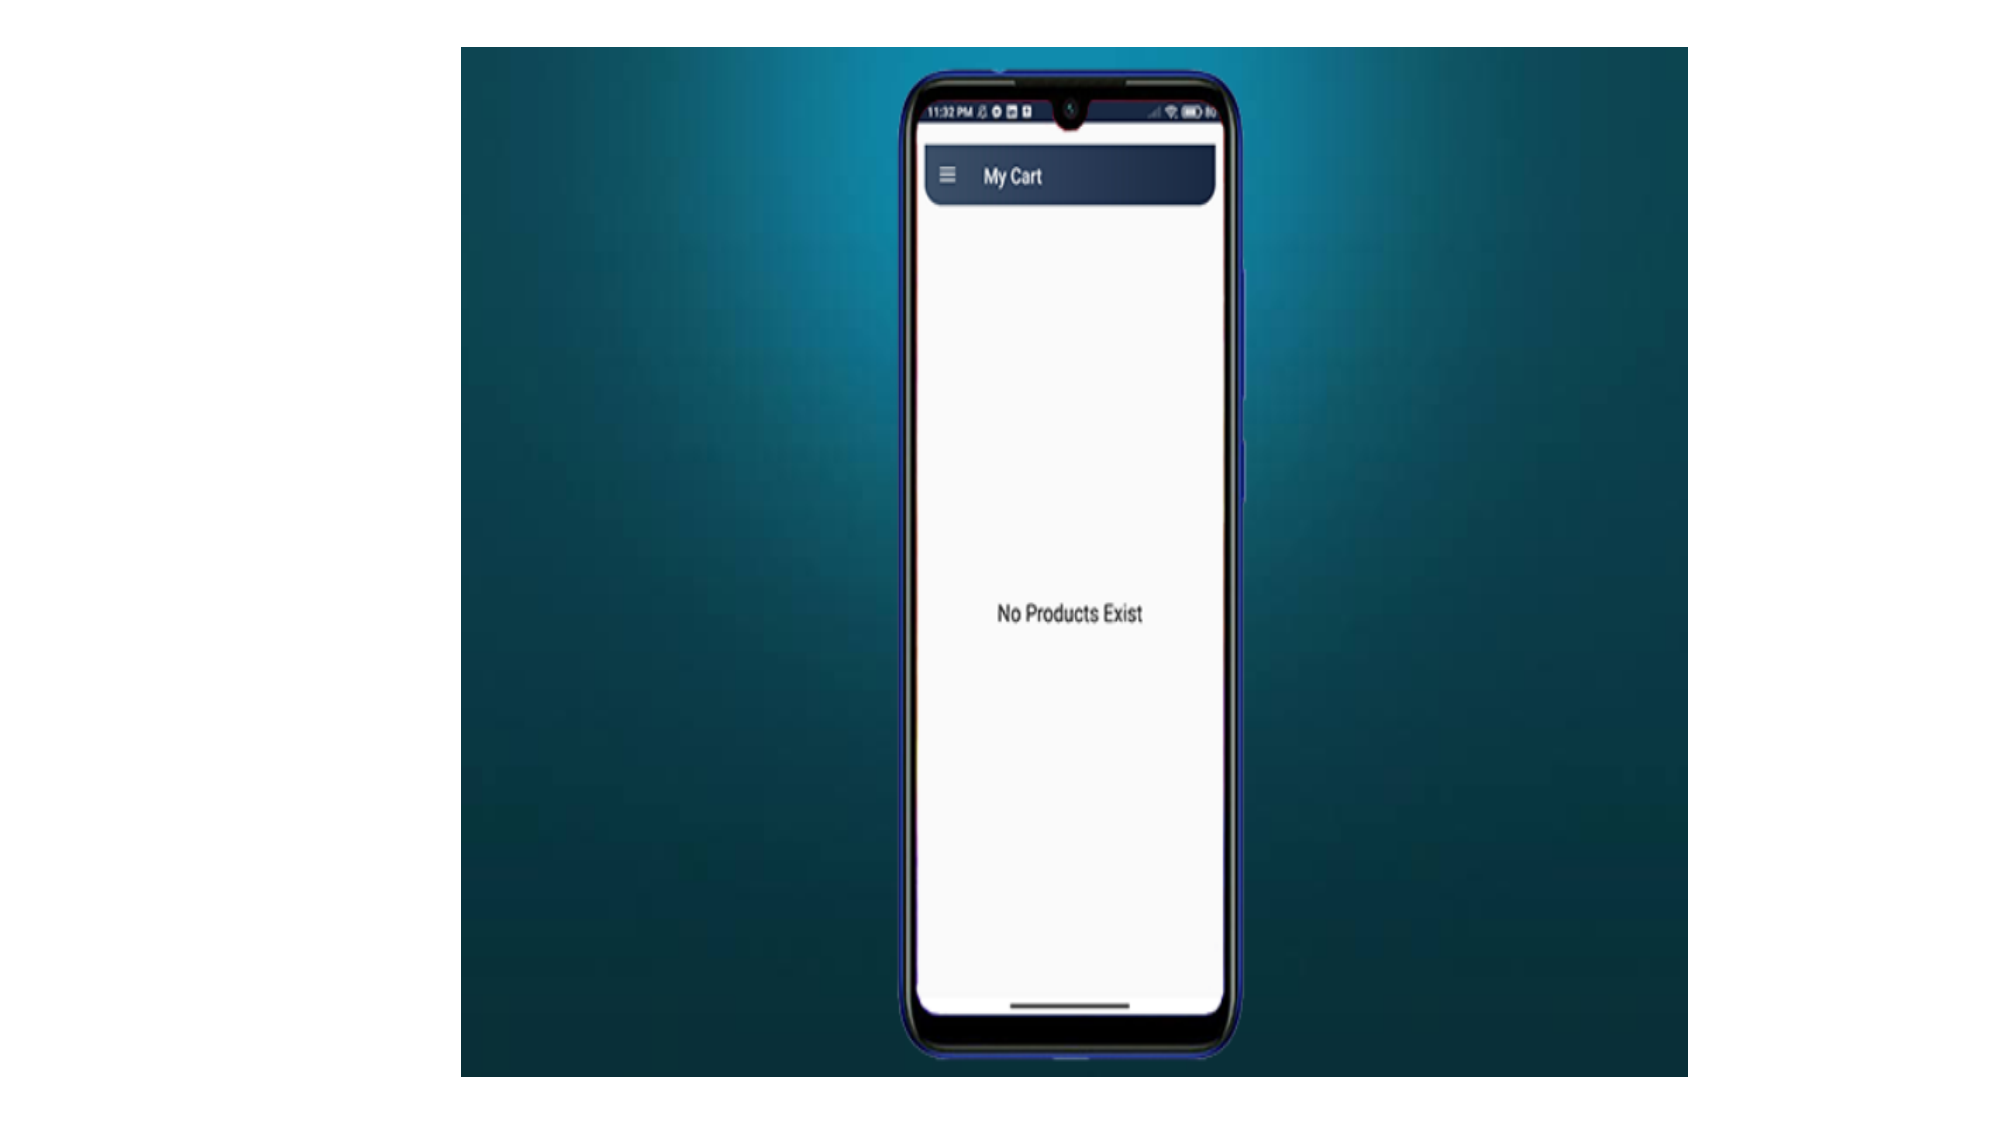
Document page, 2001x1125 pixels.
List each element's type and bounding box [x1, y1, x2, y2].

list [460, 47, 1688, 1077]
